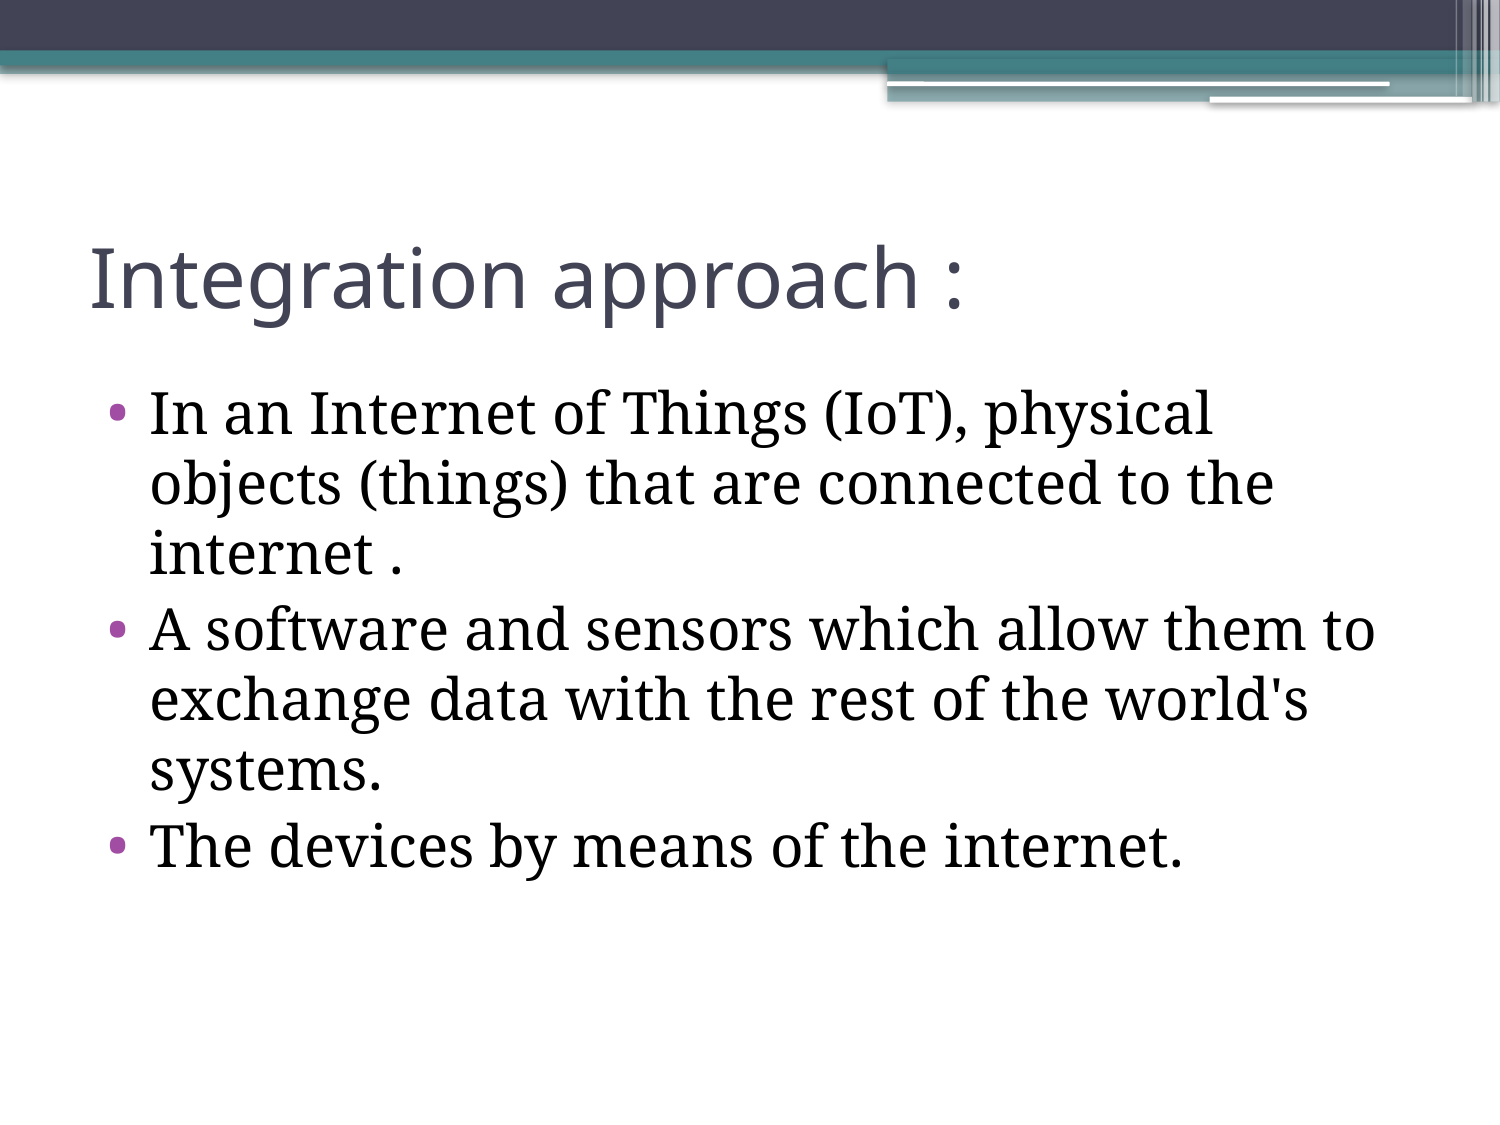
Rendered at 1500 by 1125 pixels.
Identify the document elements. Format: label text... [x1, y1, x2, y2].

title Integration approach : [75, 187, 1425, 363]
list In an Internet of Things (IoT), physical objects (things) that are connected to the internet . A software and sensors which allow them to exchange data with the rest of the world's systems. The devices by means of the internet. [75, 368, 1425, 1079]
